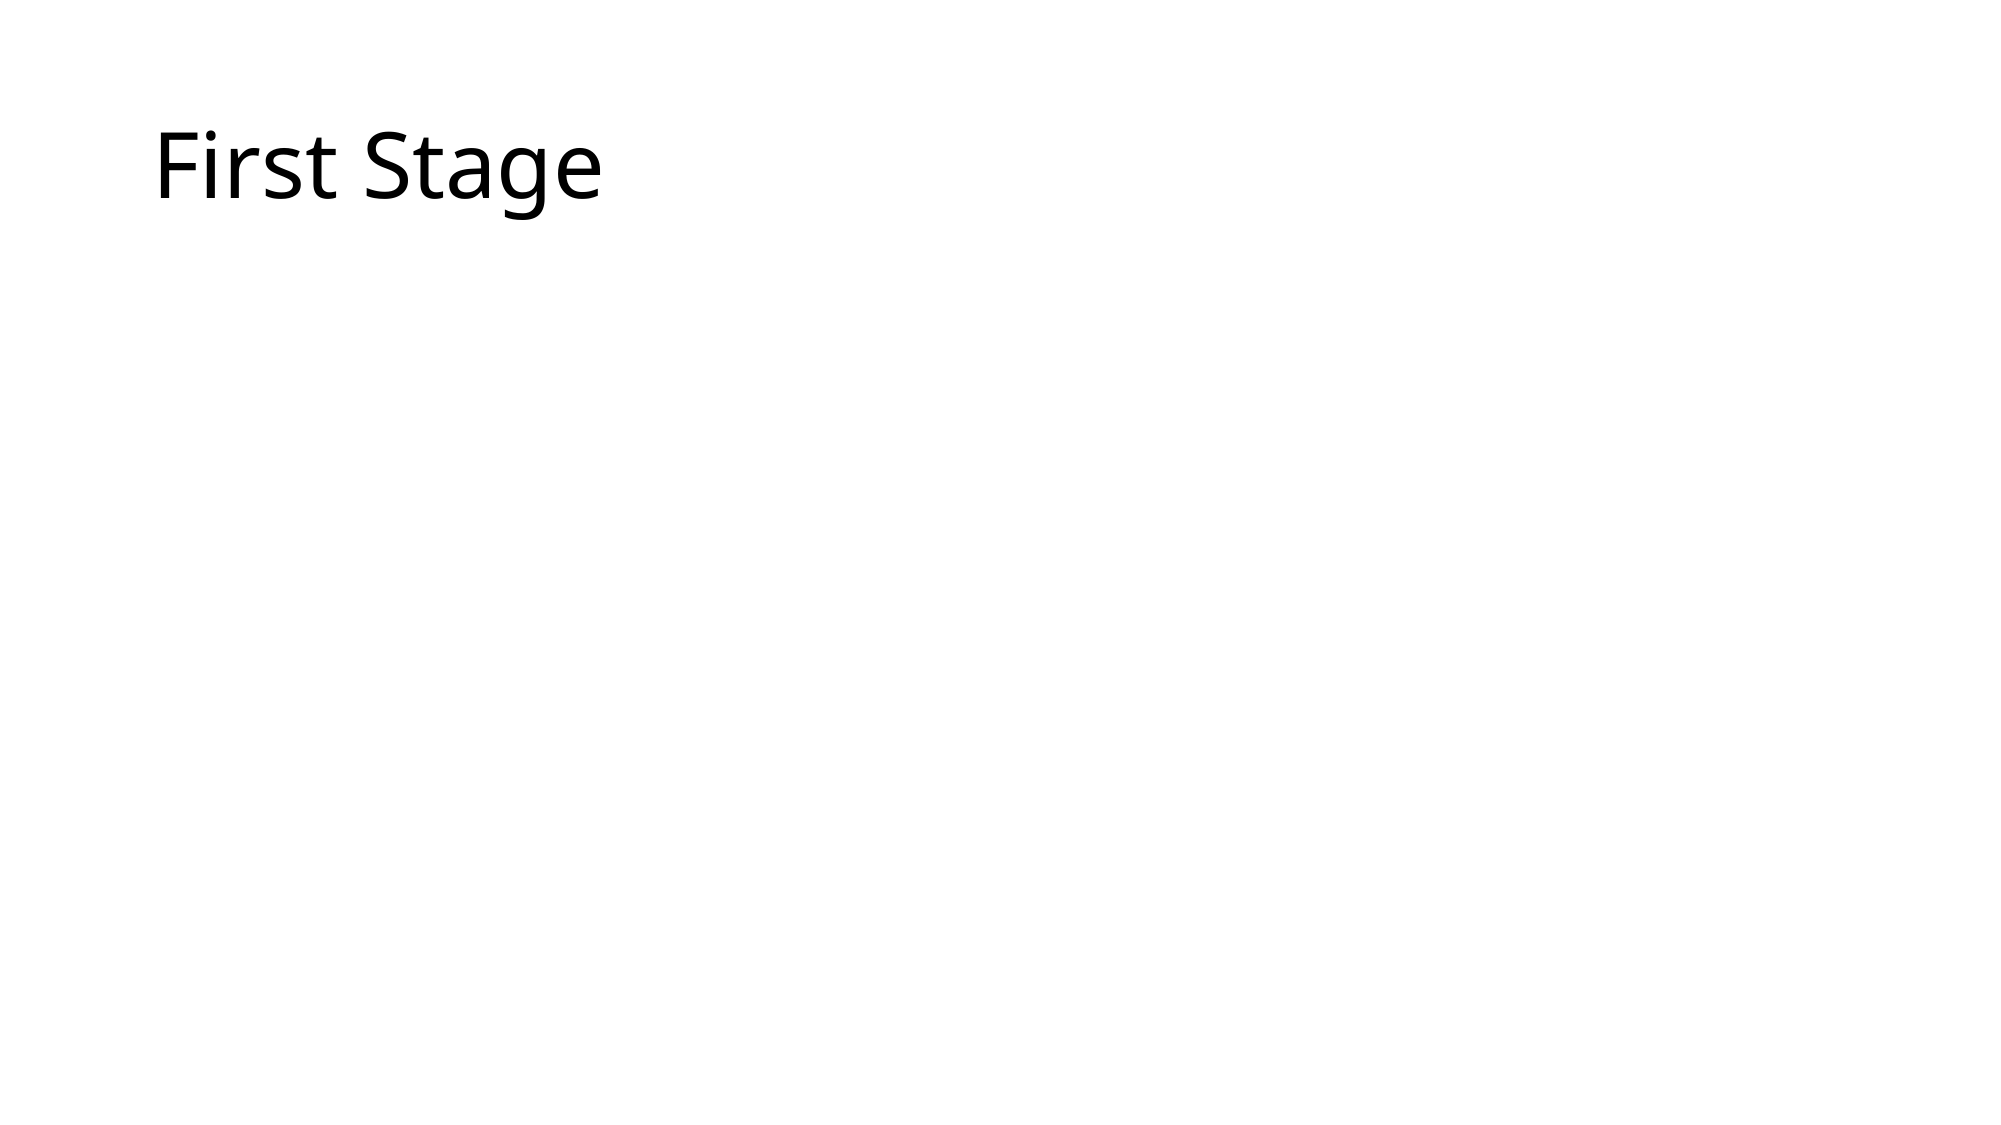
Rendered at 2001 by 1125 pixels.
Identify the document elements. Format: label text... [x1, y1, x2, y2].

title First Stage [137, 59, 1863, 278]
